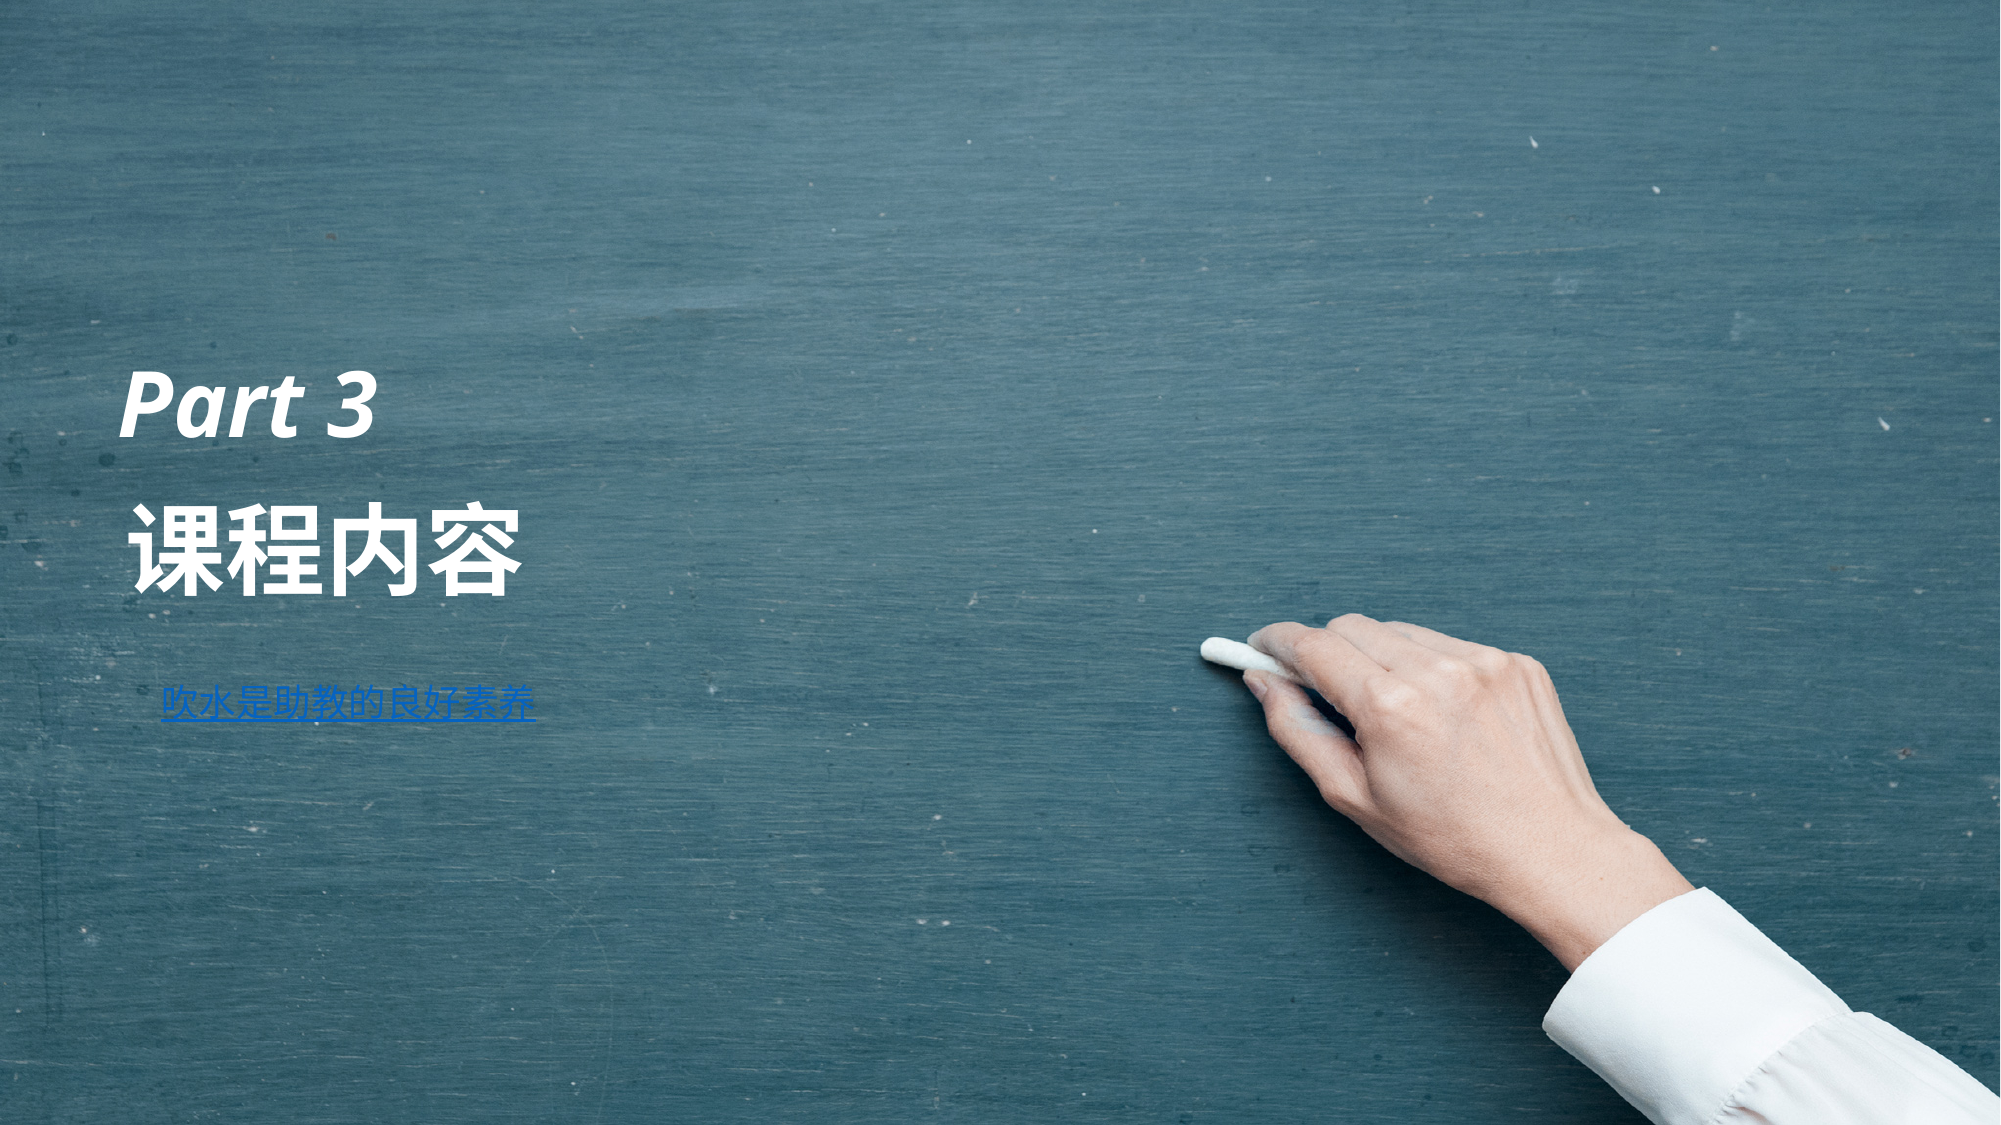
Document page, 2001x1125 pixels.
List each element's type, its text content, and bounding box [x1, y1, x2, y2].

picture [0, 0, 2001, 1125]
text_box 吹水是助教的良好素养 [146, 671, 651, 741]
text_box Part 3 [117, 346, 379, 457]
text_box 课程内容 [110, 480, 659, 615]
